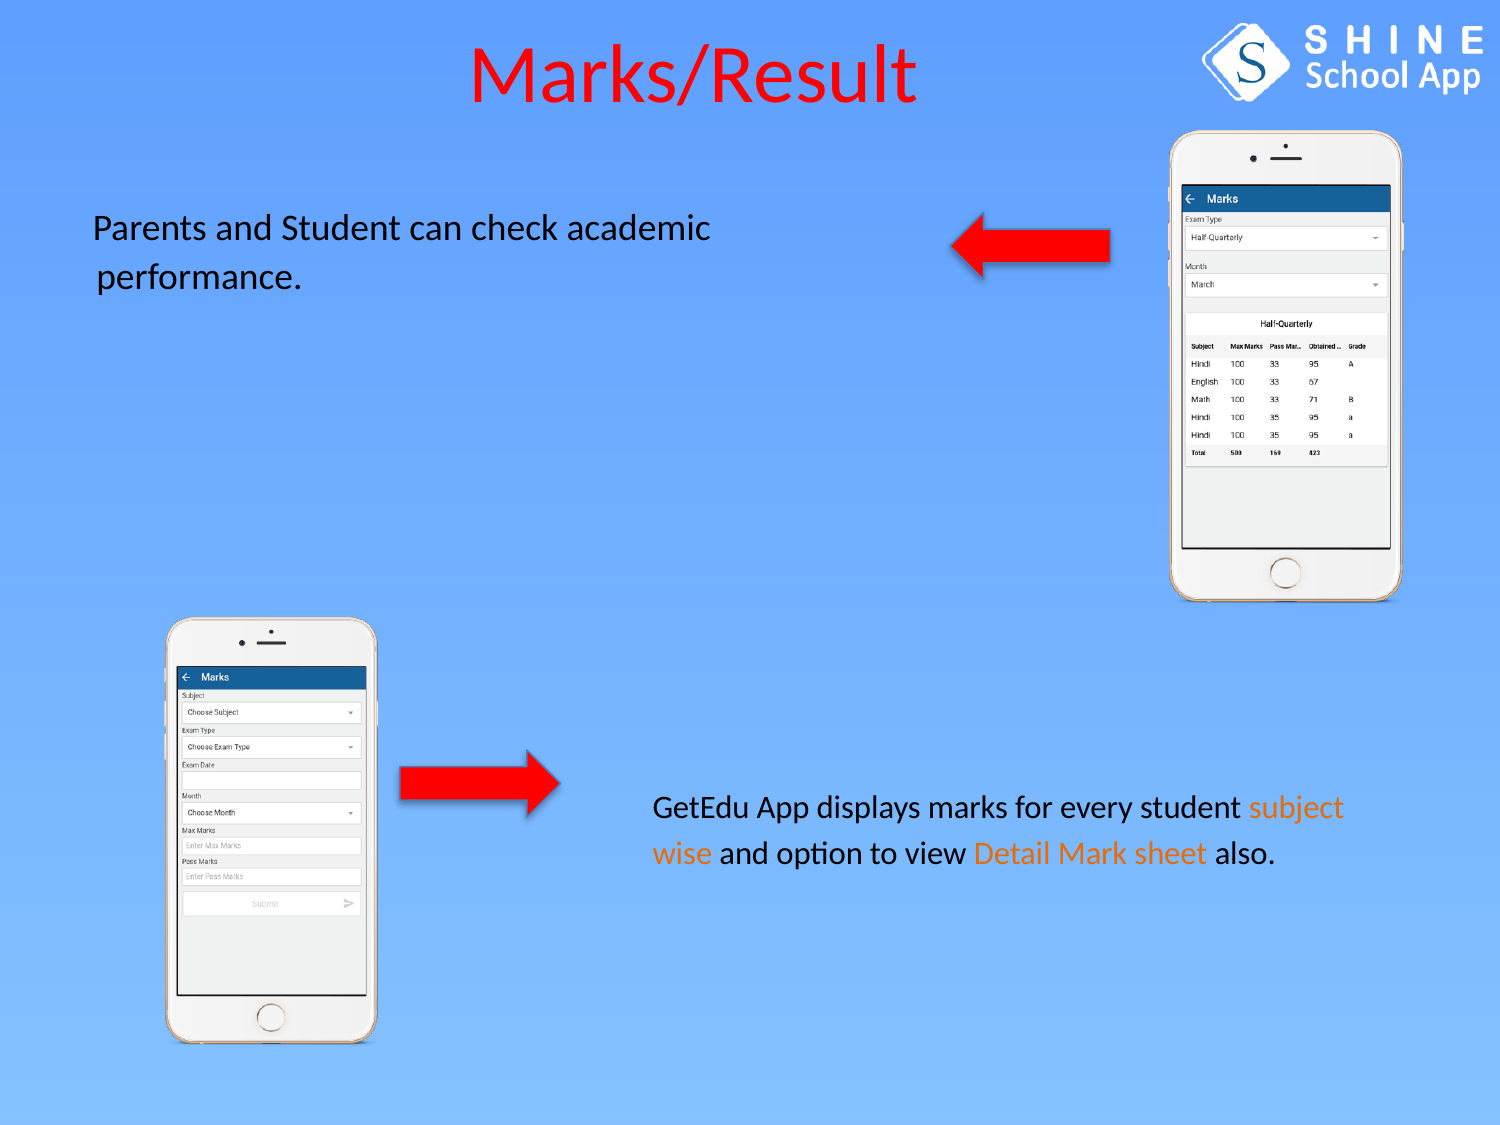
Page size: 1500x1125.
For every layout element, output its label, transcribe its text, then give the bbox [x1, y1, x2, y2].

text_box [405, 749, 561, 818]
text_box [949, 211, 1112, 281]
text_box Marks/Result [99, 0, 1288, 138]
picture [1142, 119, 1429, 610]
text_box Parents and Student can check academic performance. [24, 174, 775, 350]
picture [142, 608, 401, 1050]
list GetEdu App displays marks for every student subject wise and option to view Detail Mark sheet also. [637, 687, 1500, 880]
picture [1199, 12, 1488, 108]
